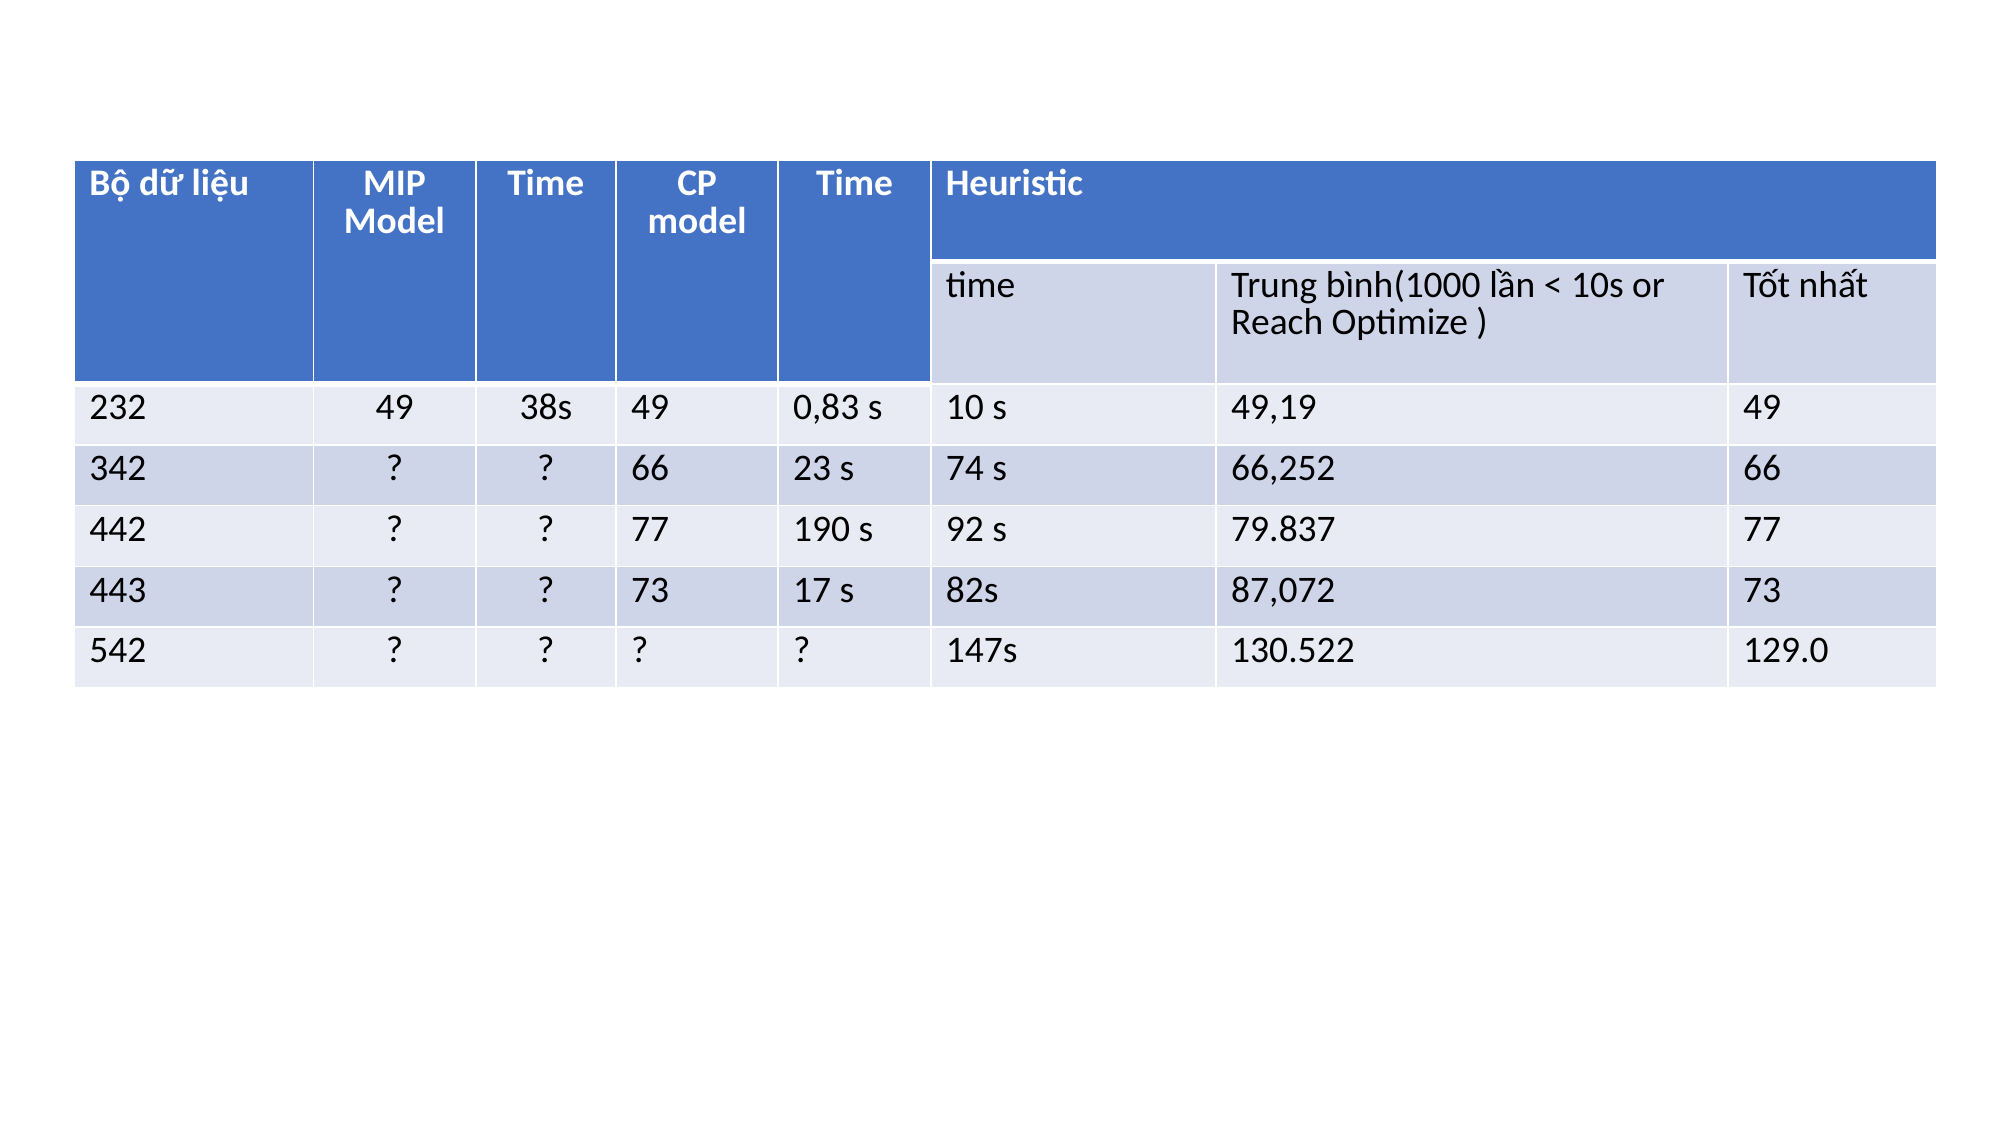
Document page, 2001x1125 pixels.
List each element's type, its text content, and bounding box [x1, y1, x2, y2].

table_cell ? [779, 628, 930, 687]
table_cell time [932, 264, 1215, 383]
table_cell 17 s [779, 567, 930, 626]
table_cell 49 [617, 387, 777, 444]
table_cell 342 [75, 446, 313, 505]
table_header Bộ dữ liệu [75, 161, 313, 381]
table_header MIP Model [314, 161, 475, 381]
table_cell 79.837 [1217, 506, 1727, 566]
table_cell 77 [617, 506, 777, 566]
table_cell 442 [75, 506, 313, 566]
table_cell ? [477, 628, 615, 687]
table_cell 66,252 [1217, 446, 1727, 505]
table_cell ? [314, 628, 475, 687]
table_header Time [779, 161, 930, 381]
table_cell 49 [1729, 385, 1936, 444]
table_cell 82s [932, 567, 1215, 626]
table_cell Tốt nhất [1729, 264, 1936, 383]
table_cell ? [314, 506, 475, 566]
table_cell ? [477, 567, 615, 626]
table_cell 443 [75, 567, 313, 626]
table_cell 129.0 [1729, 628, 1936, 687]
table_cell 92 s [932, 506, 1215, 566]
table_header CP model [617, 161, 777, 381]
table_cell 87,072 [1217, 567, 1727, 626]
table_cell ? [477, 506, 615, 566]
table_cell ? [314, 567, 475, 626]
table_cell 0,83 s [779, 387, 930, 444]
table_cell ? [477, 446, 615, 505]
table_cell 38s [477, 387, 615, 444]
table_cell 66 [617, 446, 777, 505]
table_cell 232 [75, 387, 313, 444]
table_cell 190 s [779, 506, 930, 566]
table_cell ? [617, 628, 777, 687]
table_cell 73 [1729, 567, 1936, 626]
table_cell 10 s [932, 385, 1215, 444]
table_header Time [477, 161, 615, 381]
table_cell 130.522 [1217, 628, 1727, 687]
table_cell 542 [75, 628, 313, 687]
table_cell 147s [932, 628, 1215, 687]
table_cell Trung bình(1000 lần < 10s or Reach Optimize ) [1217, 264, 1727, 383]
table_cell 66 [1729, 446, 1936, 505]
table_cell 49,19 [1217, 385, 1727, 444]
table_cell ? [314, 446, 475, 505]
table_cell 23 s [779, 446, 930, 505]
table_cell 73 [617, 567, 777, 626]
table_cell 49 [314, 387, 475, 444]
table_header Heuristic [932, 161, 1936, 259]
table_cell 77 [1729, 506, 1936, 566]
table_cell 74 s [932, 446, 1215, 505]
